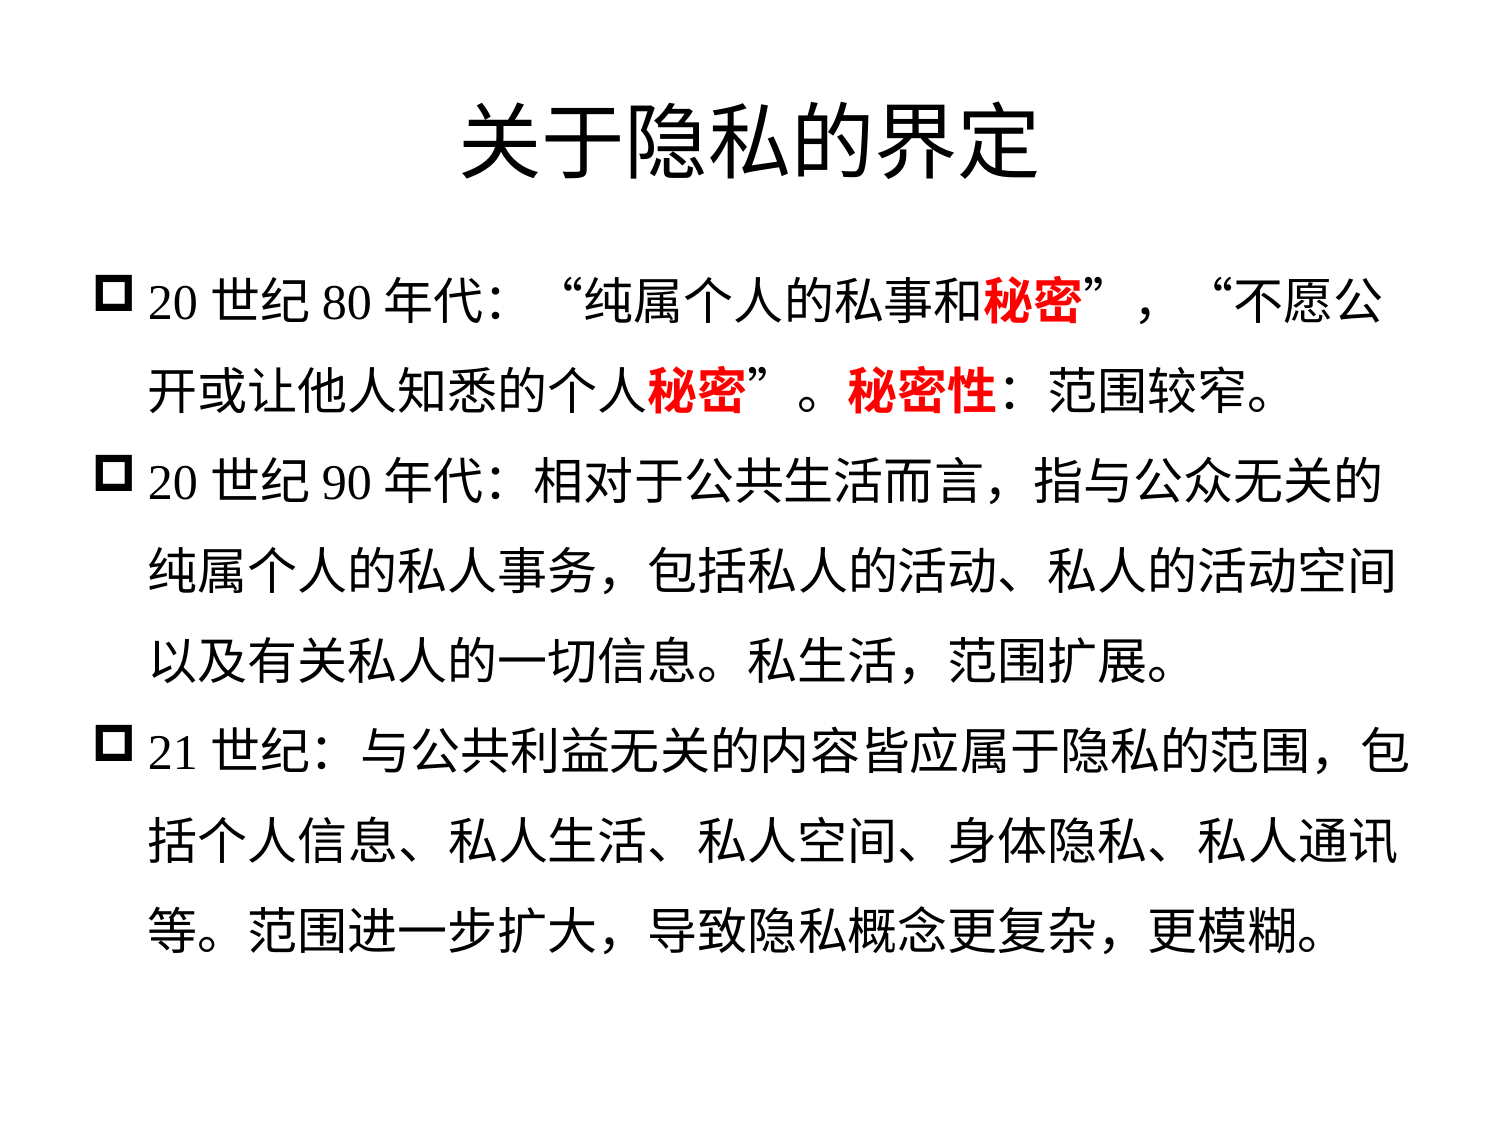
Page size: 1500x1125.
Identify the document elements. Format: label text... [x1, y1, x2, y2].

title 关于隐私的界定 [53, 45, 1447, 233]
list 20世纪80年代：“纯属个人的私事和秘密”，“不愿公开或让他人知悉的个人秘密”。秘密性：范围较窄。 20世纪90年代：相对于公共生活而言，指与公众无关的纯属个人的私人事务，包括私人的活动、私人的活动空间以及有关私人的一切信息。私生活，范围扩展。 21世纪：与公共利益无关的内容皆应属于隐私的范围，包括个人信息、私人生活、私人空间、身体隐私、私人通讯等。范围进一步扩大，导致隐私概念更复杂，更模糊。 [76, 231, 1436, 1047]
